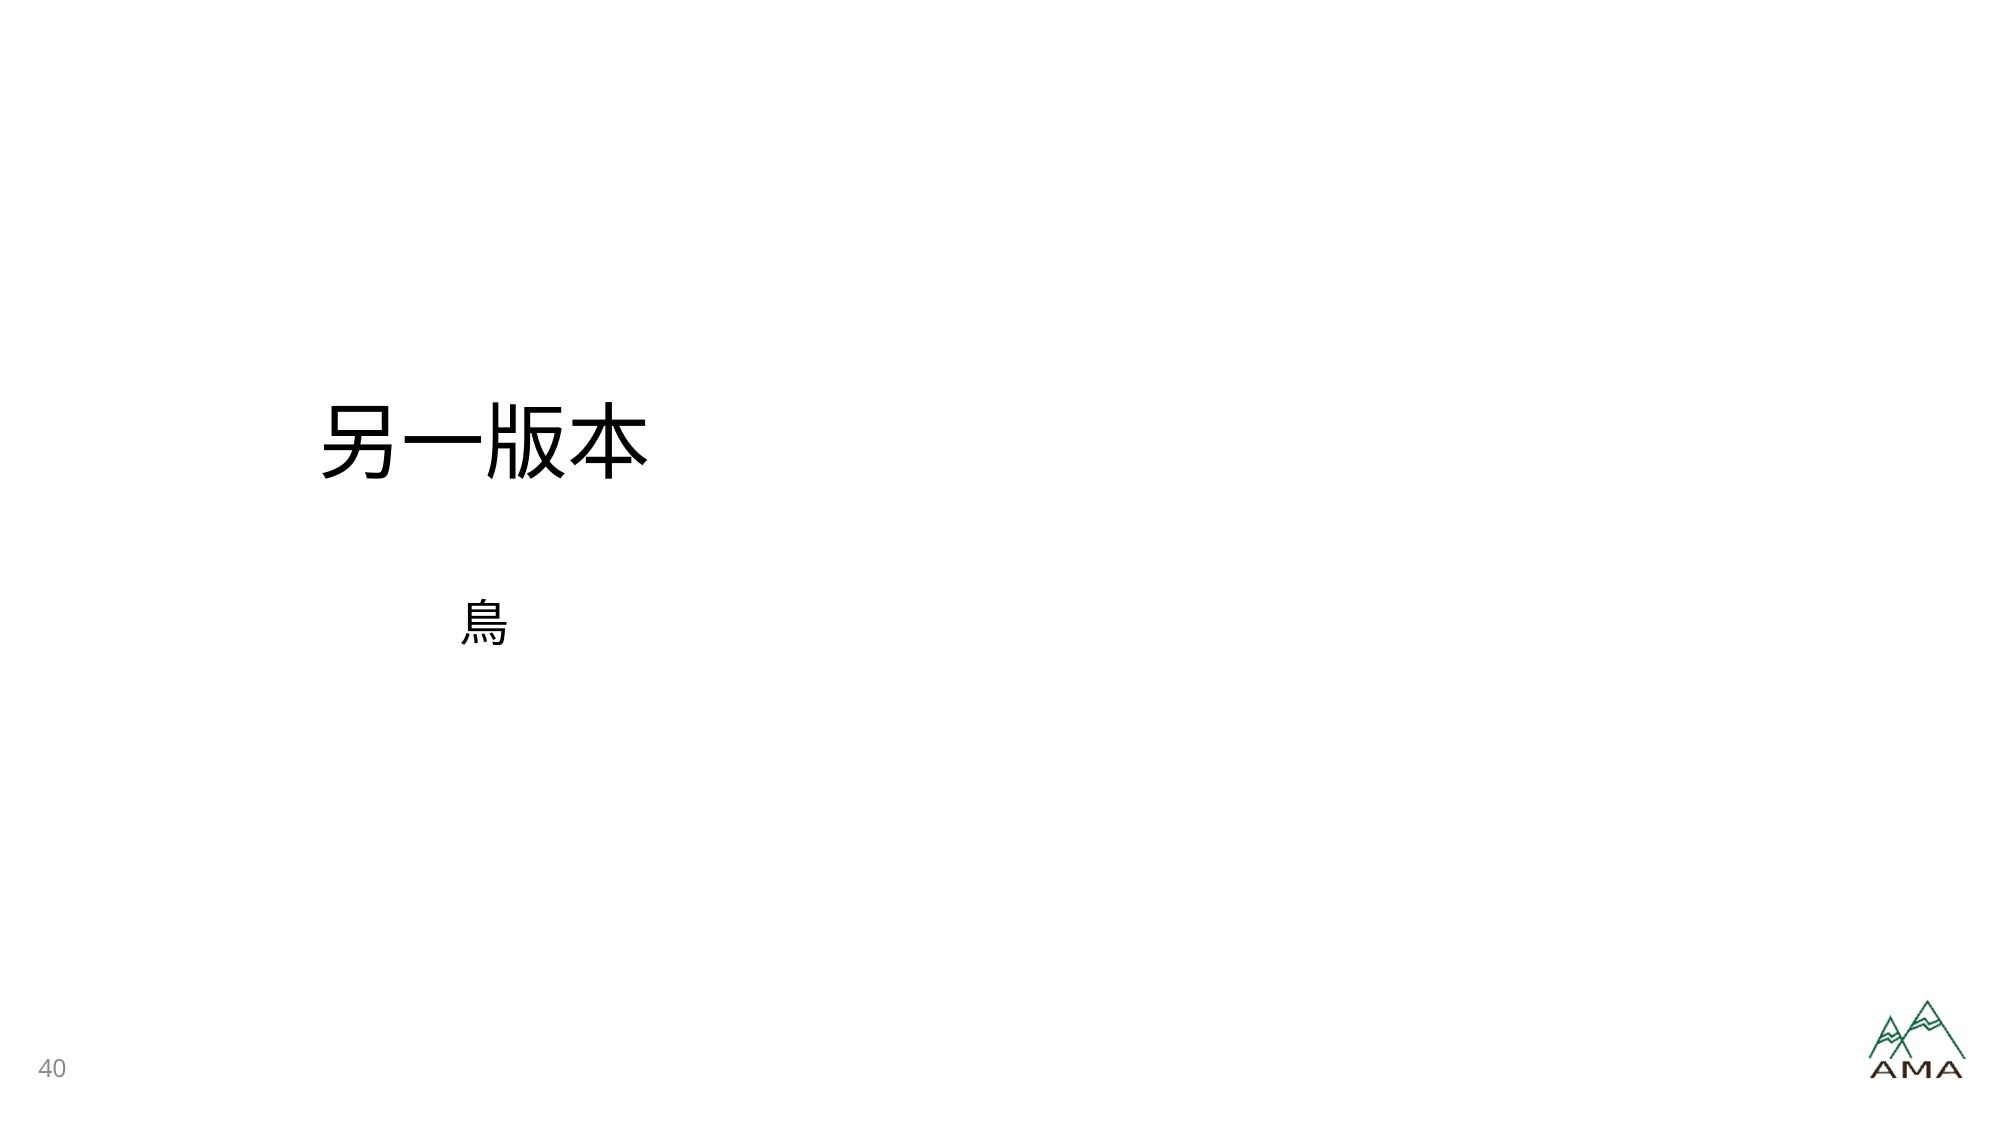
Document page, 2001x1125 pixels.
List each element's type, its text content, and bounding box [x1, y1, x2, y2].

picture [1857, 987, 1974, 1092]
title 另一版本 [85, 184, 884, 499]
slide_number 40 [23, 1039, 124, 1099]
subtitle 鳥 [85, 590, 884, 863]
